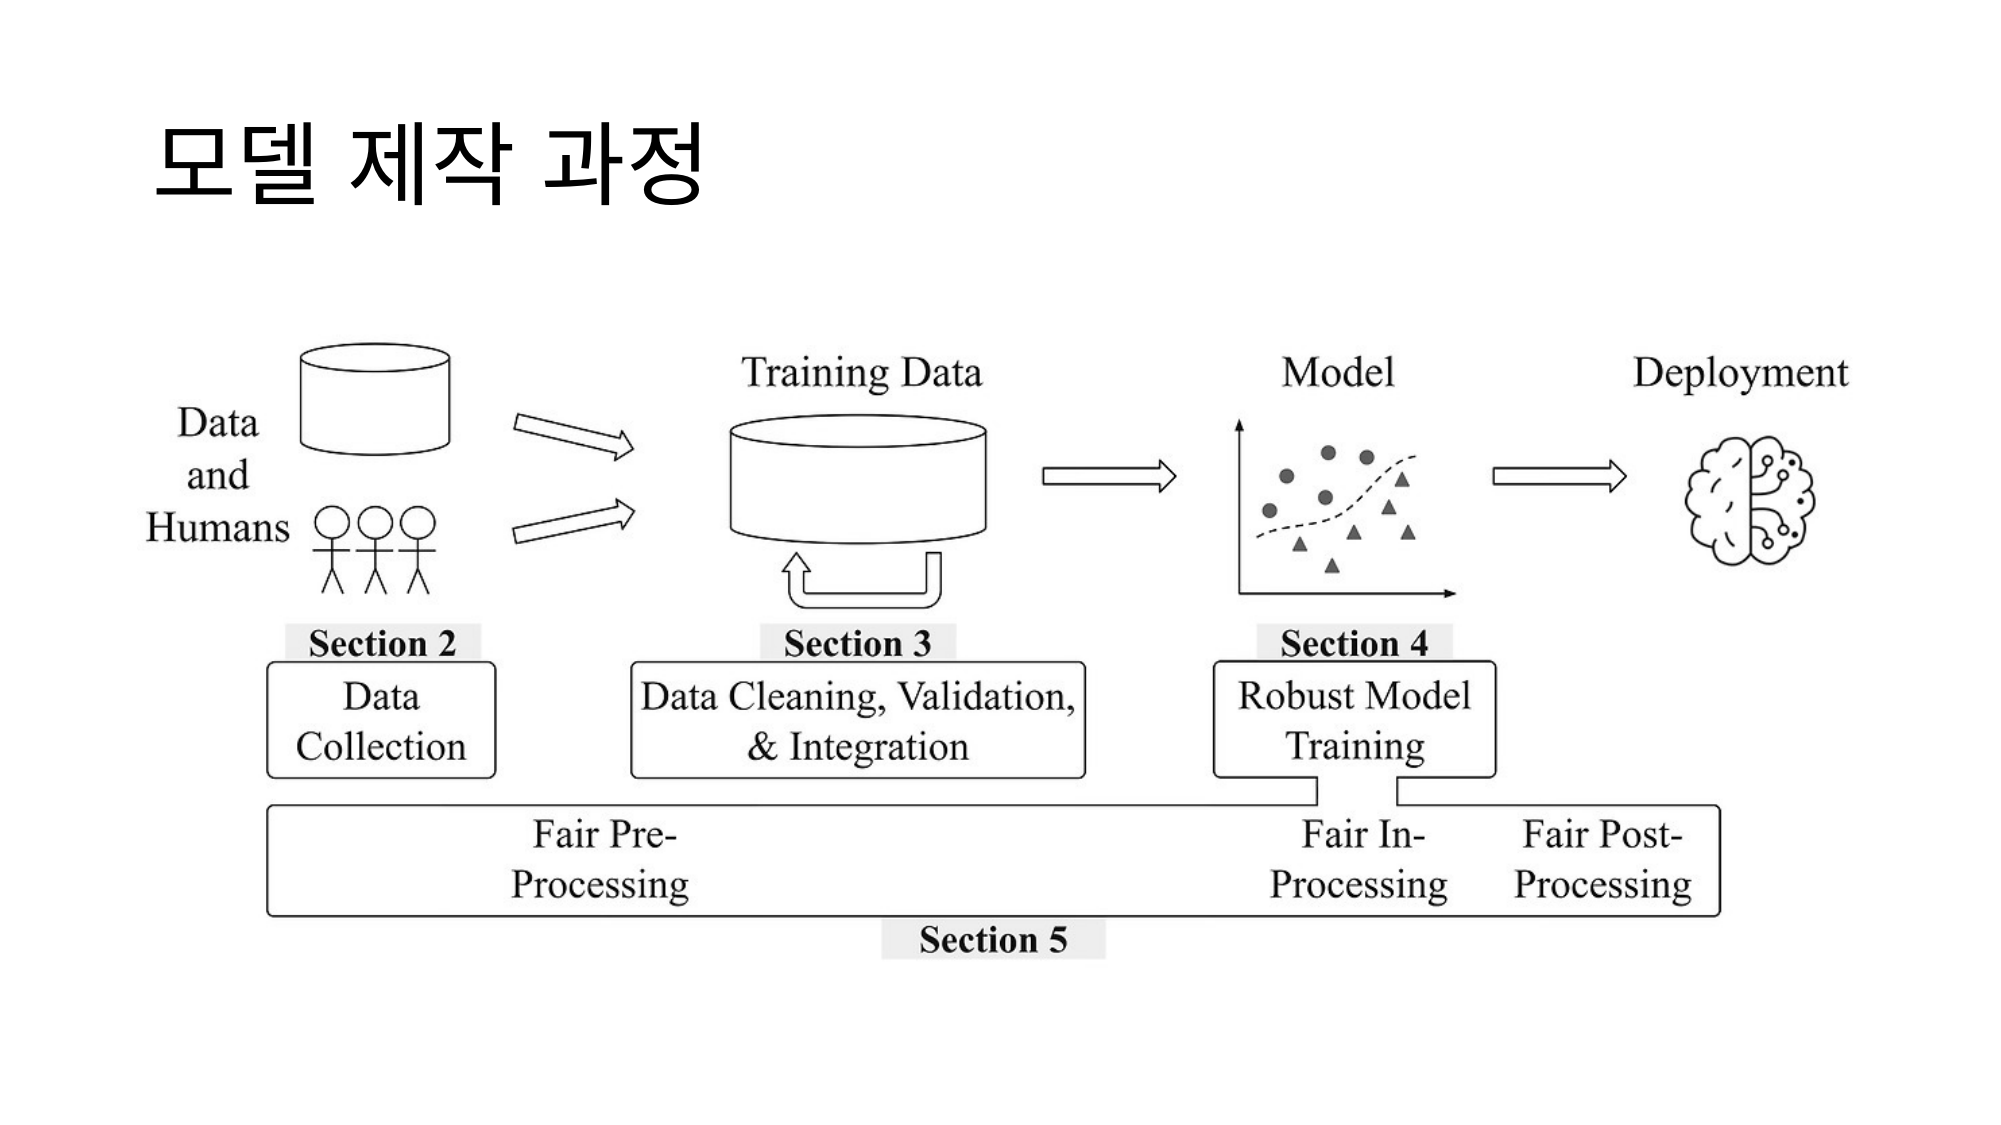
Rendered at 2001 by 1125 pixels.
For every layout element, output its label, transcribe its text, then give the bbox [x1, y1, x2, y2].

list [136, 313, 1863, 1000]
title 모델 제작 과정 [137, 59, 1863, 278]
